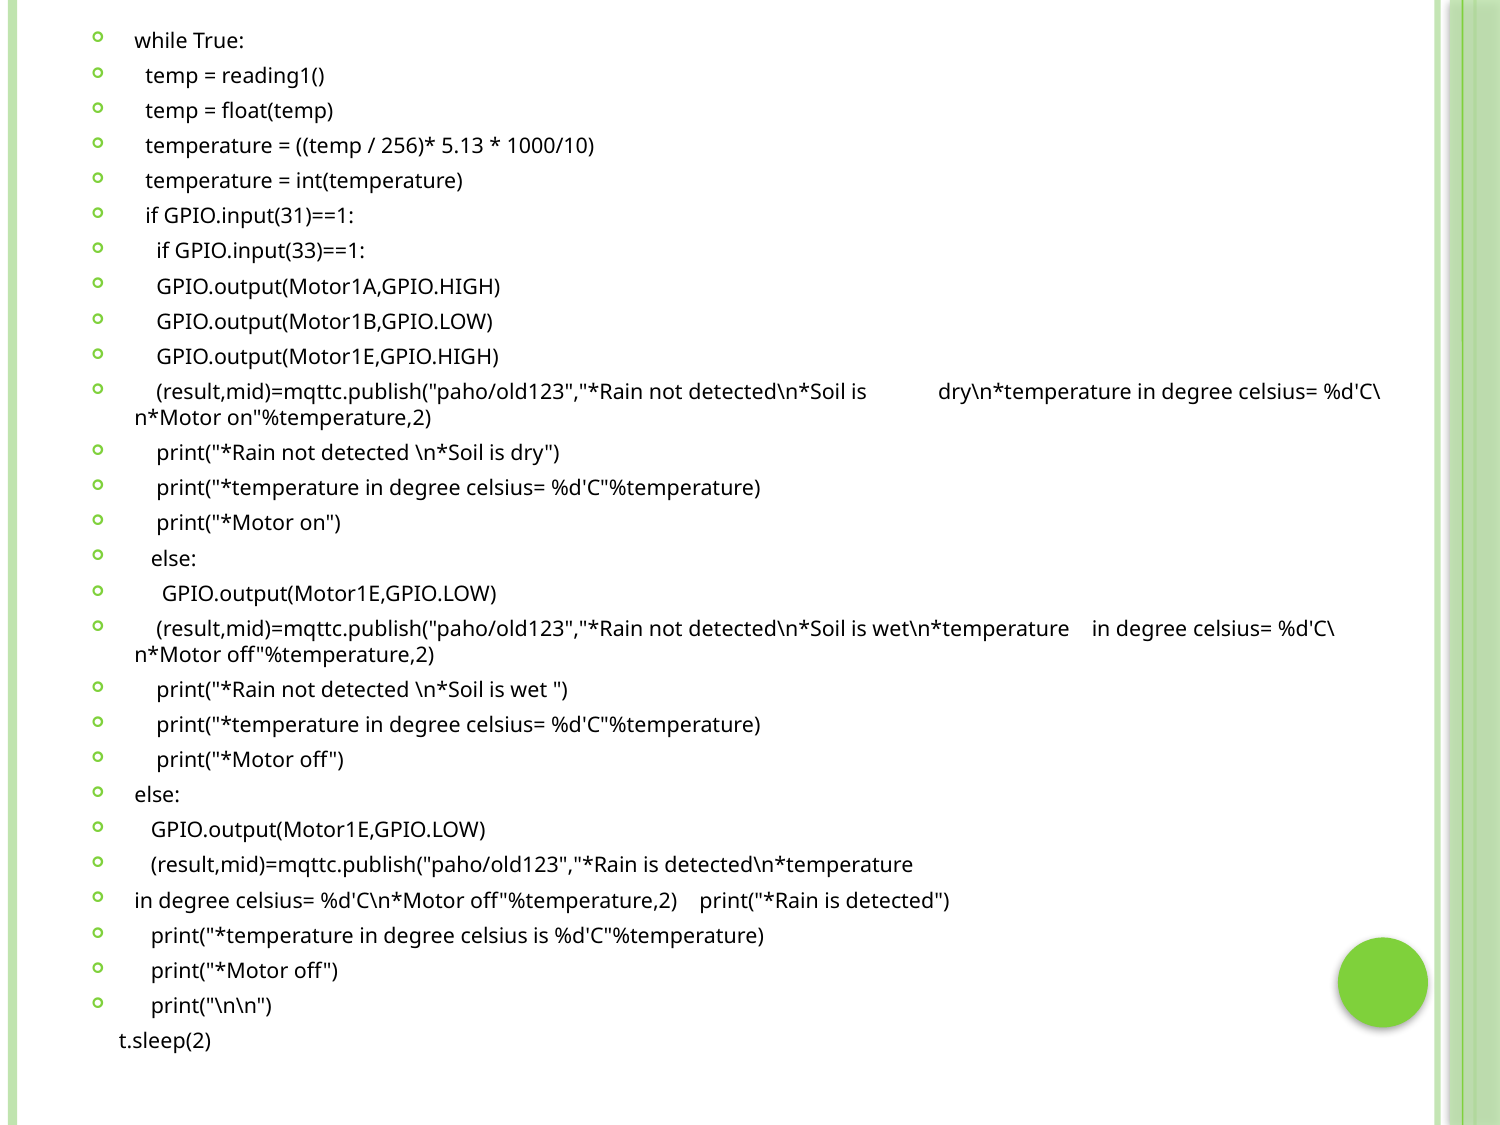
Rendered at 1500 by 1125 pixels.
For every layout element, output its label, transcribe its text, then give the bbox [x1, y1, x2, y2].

list while True: temp = reading1() temp = float(temp) temperature = ((temp / 256)* 5.13 * 1000/10) temperature = int(temperature) if GPIO.input(31)==1: if GPIO.input(33)==1: GPIO.output(Motor1A,GPIO.HIGH) GPIO.output(Motor1B,GPIO.LOW) GPIO.output(Motor1E,GPIO.HIGH) (result,mid)=mqttc.publish("paho/old123","*Rain not detected\n*Soil is dry\n*temperature in degree celsius= %d'C\n*Motor on"%temperature,2) print("*Rain not detected \n*Soil is dry") print("*temperature in degree celsius= %d'C"%temperature) print("*Motor on") else: GPIO.output(Motor1E,GPIO.LOW) (result,mid)=mqttc.publish("paho/old123","*Rain not detected\n*Soil is wet\n*temperature in degree celsius= %d'C\n*Motor off"%temperature,2) print("*Rain not detected \n*Soil is wet ") print("*temperature in degree celsius= %d'C"%temperature) print("*Motor off") else: GPIO.output(Motor1E,GPIO.LOW) (result,mid)=mqttc.publish("paho/old123","*Rain is detected\n*temperature in degree celsius= %d'C\n*Motor off"%temperature,2) print("*Rain is detected") print("*temperature in degree celsius is %d'C"%temperature) print("*Motor off") print("\n\n") t.sleep(2) [76, 19, 1400, 1067]
